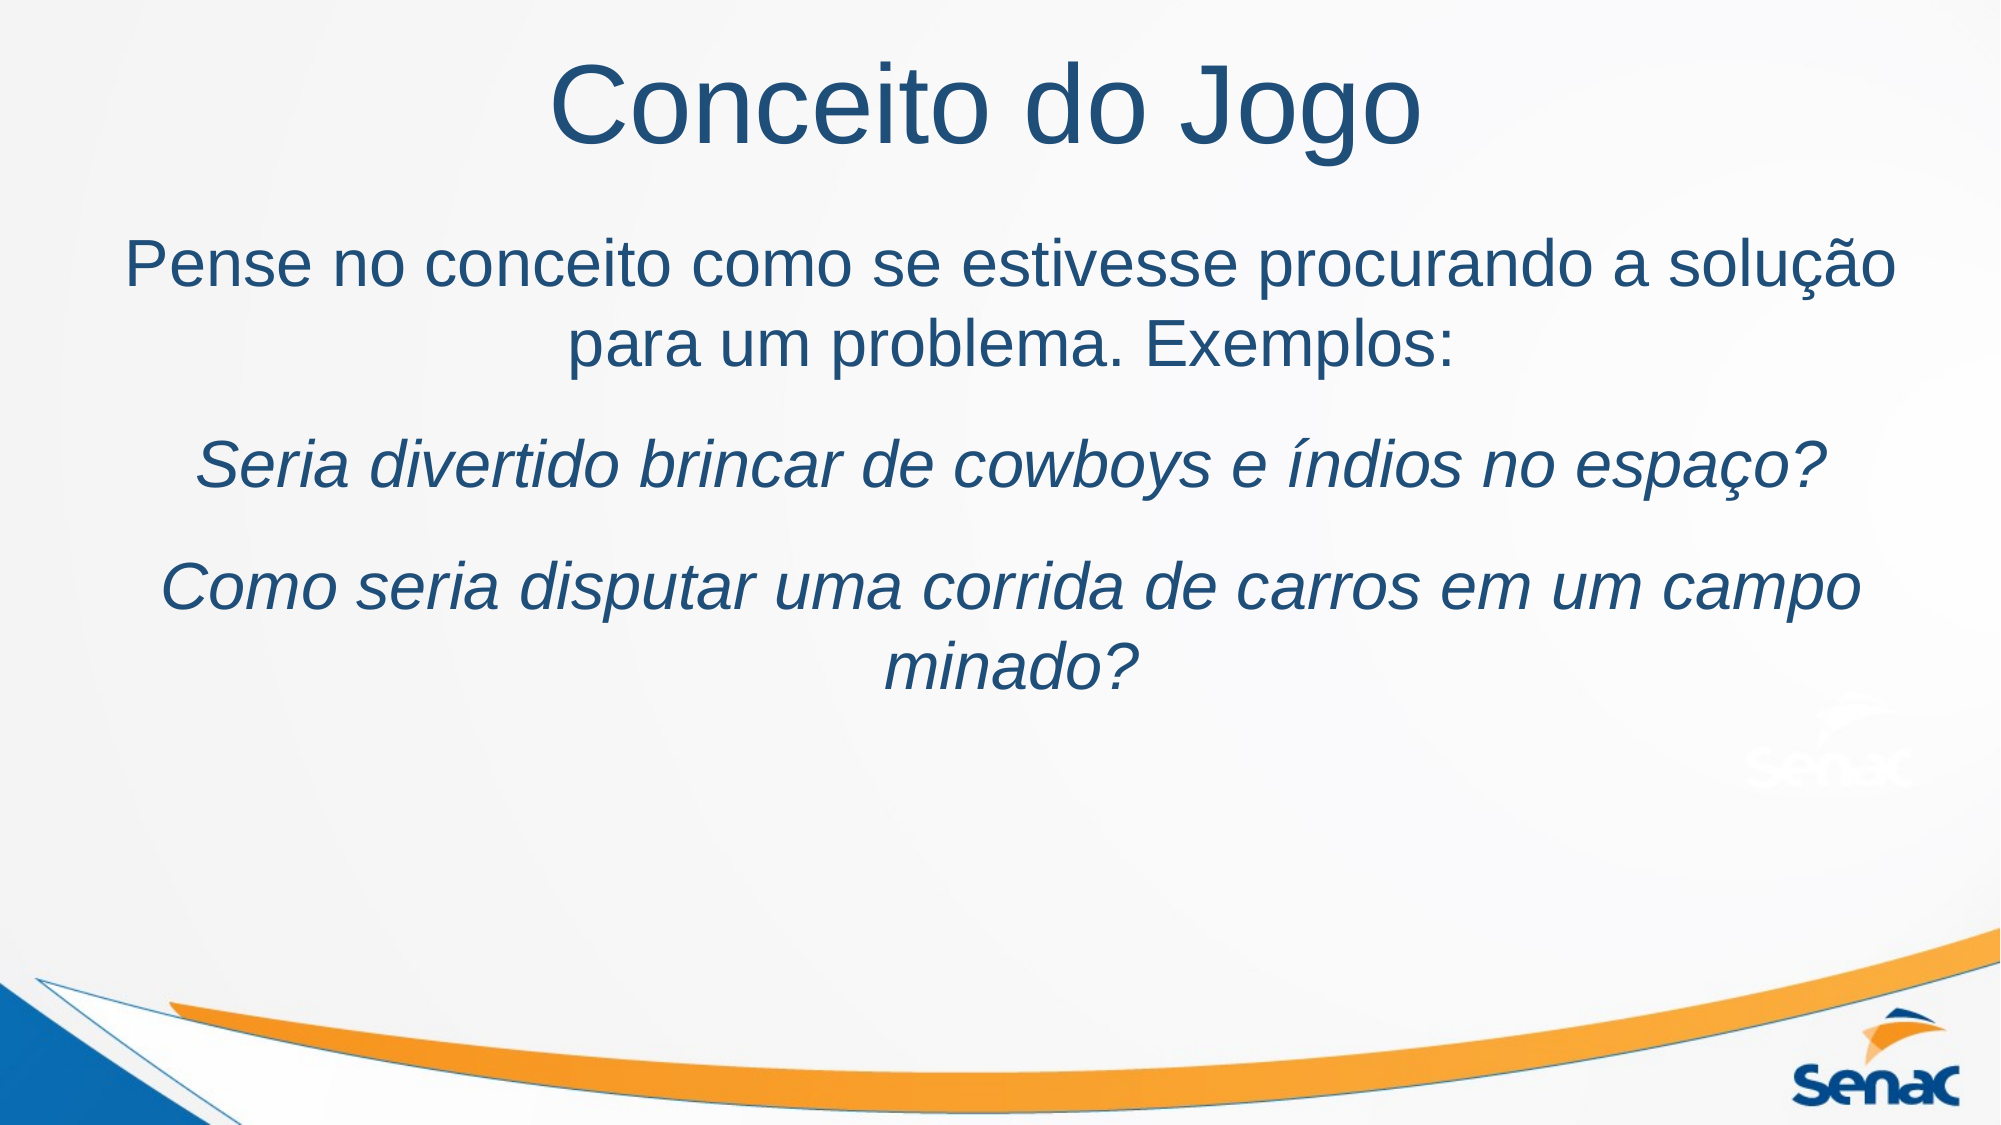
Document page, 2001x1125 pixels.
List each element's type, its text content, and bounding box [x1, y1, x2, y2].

list Pense no conceito como se estivesse procurando a solução para um problema. Exemplos: Seria divertido brincar de cowboys e índios no espaço? Como seria disputar uma corrida de carros em um campo minado? [52, 211, 1973, 926]
picture [0, 0, 2001, 1125]
title Conceito do Jogo [0, 36, 1973, 178]
